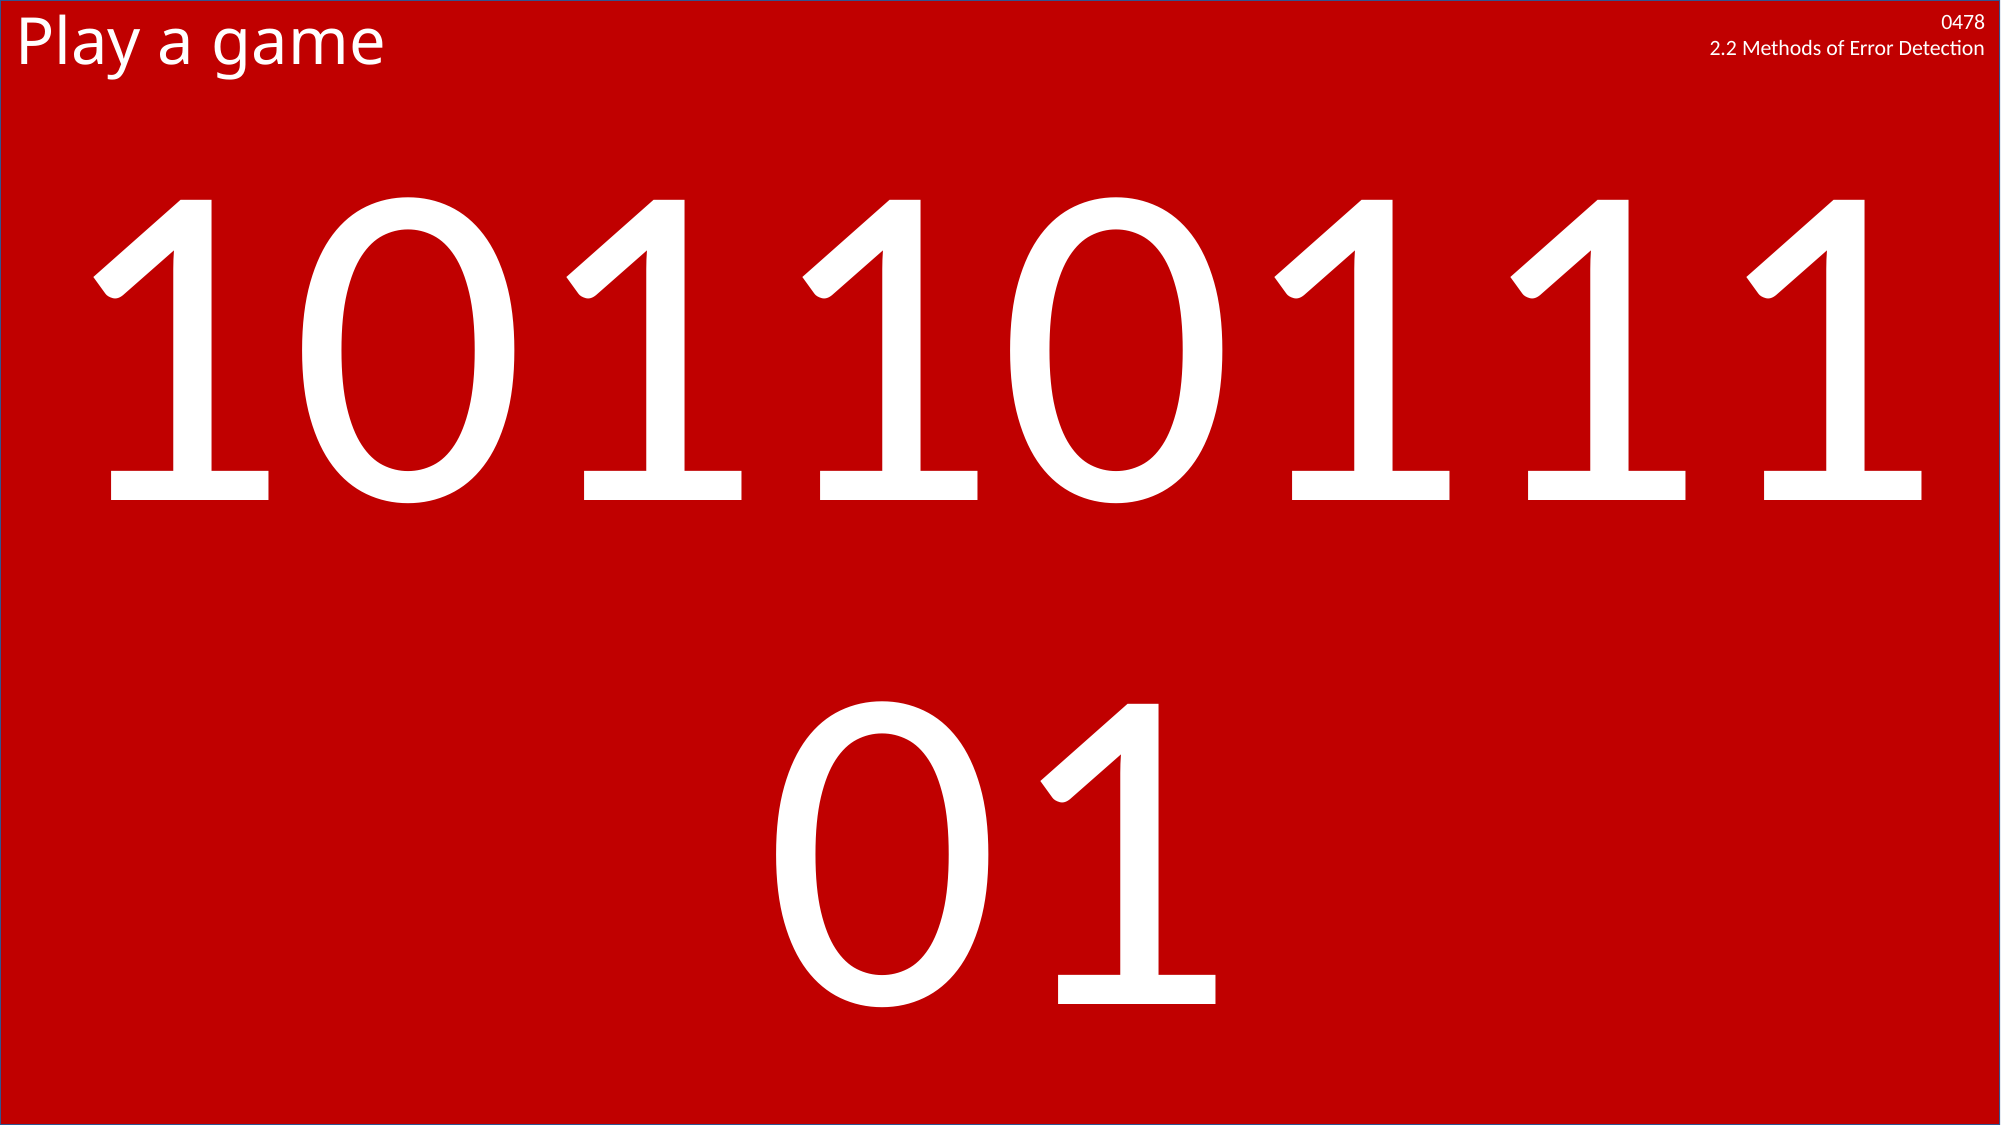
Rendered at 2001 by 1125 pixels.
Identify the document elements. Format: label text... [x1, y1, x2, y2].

list 1011011101 [0, 90, 2000, 1125]
title Play a game [0, 0, 2000, 86]
